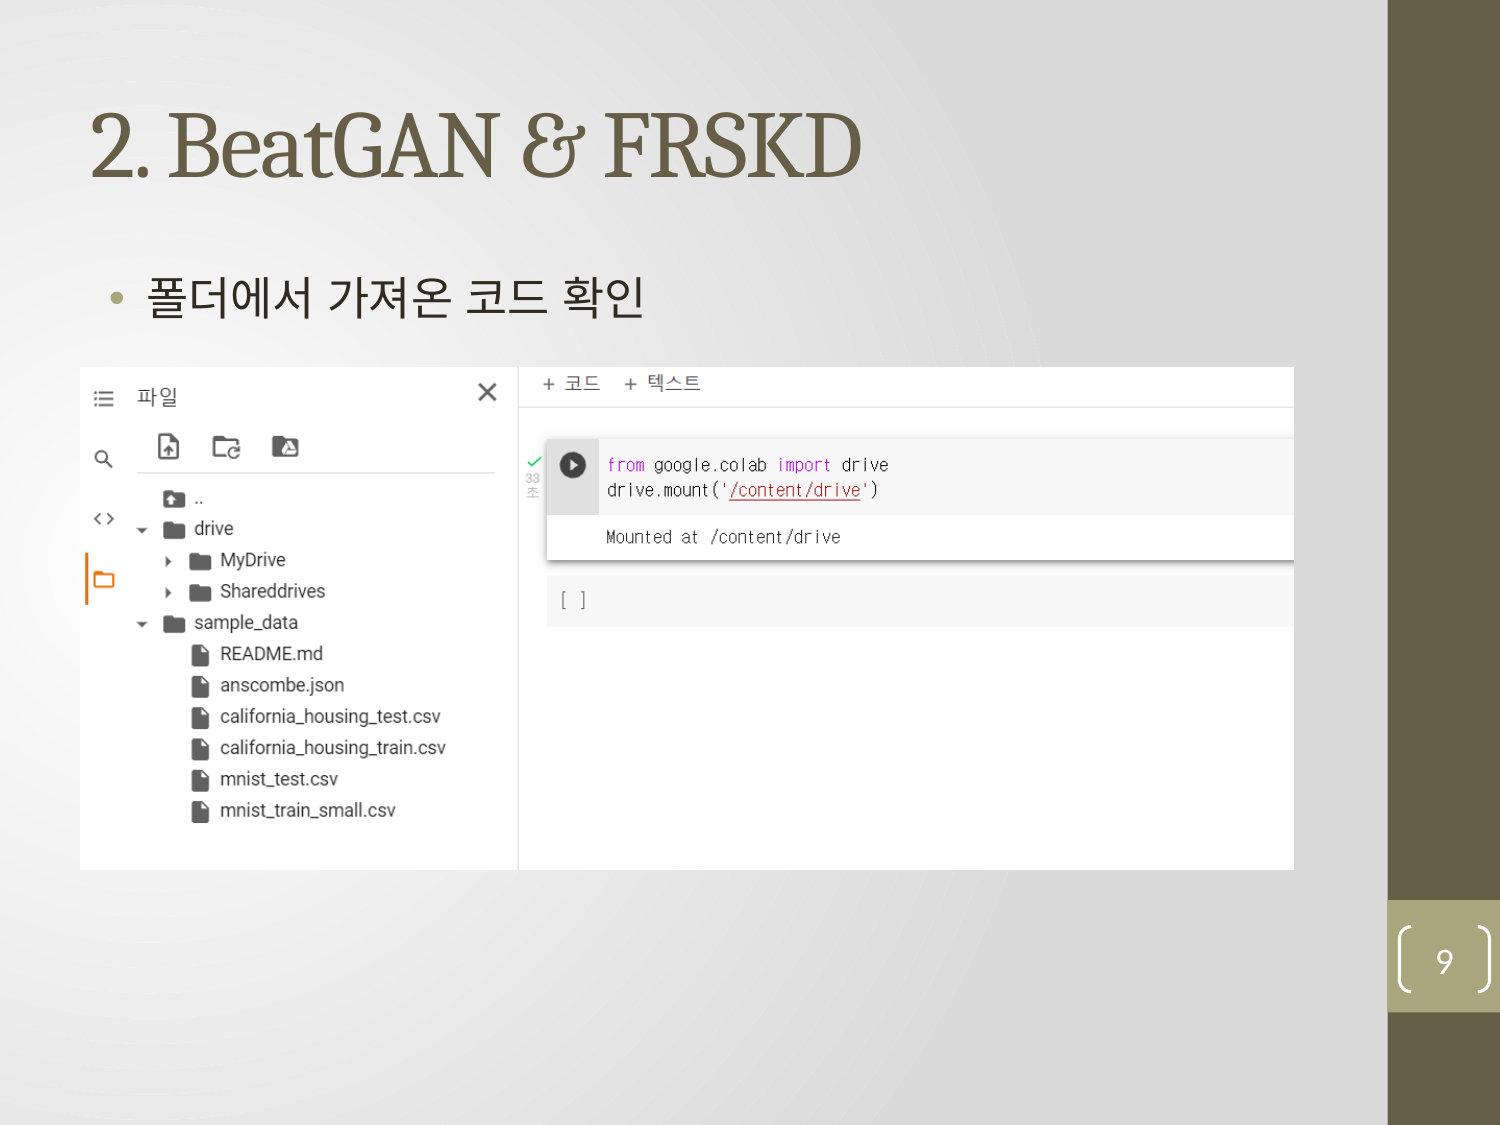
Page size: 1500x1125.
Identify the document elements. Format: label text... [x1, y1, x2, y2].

list 폴더에서 가져온 코드 확인 [75, 262, 1325, 1050]
slide_number 9 [1397, 925, 1492, 994]
title 2. BeatGAN & FRSKD [75, 45, 1325, 233]
picture [79, 367, 1295, 871]
